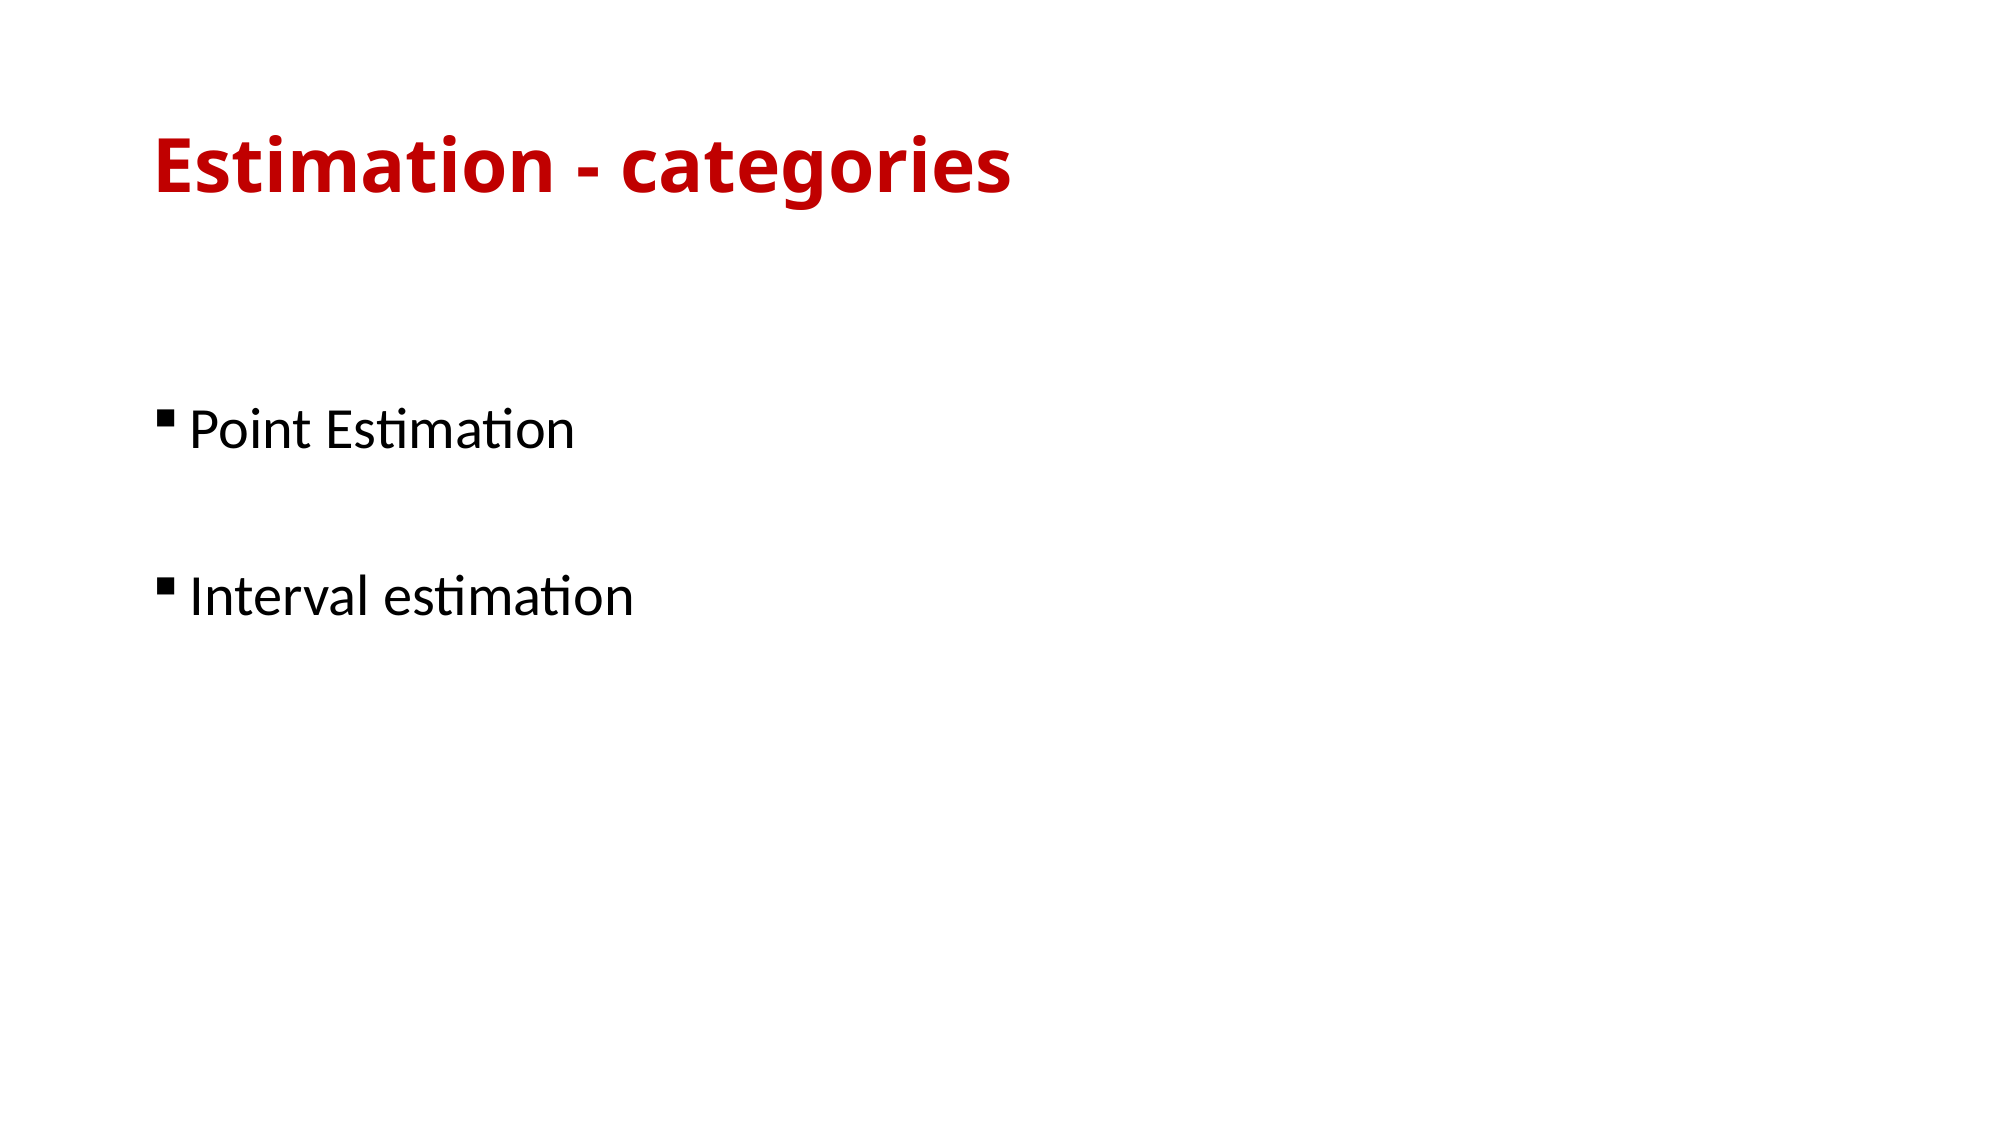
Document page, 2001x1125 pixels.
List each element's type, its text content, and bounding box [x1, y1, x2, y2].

title Estimation - categories [137, 59, 1863, 278]
list Point Estimation Interval estimation [137, 299, 1863, 1014]
